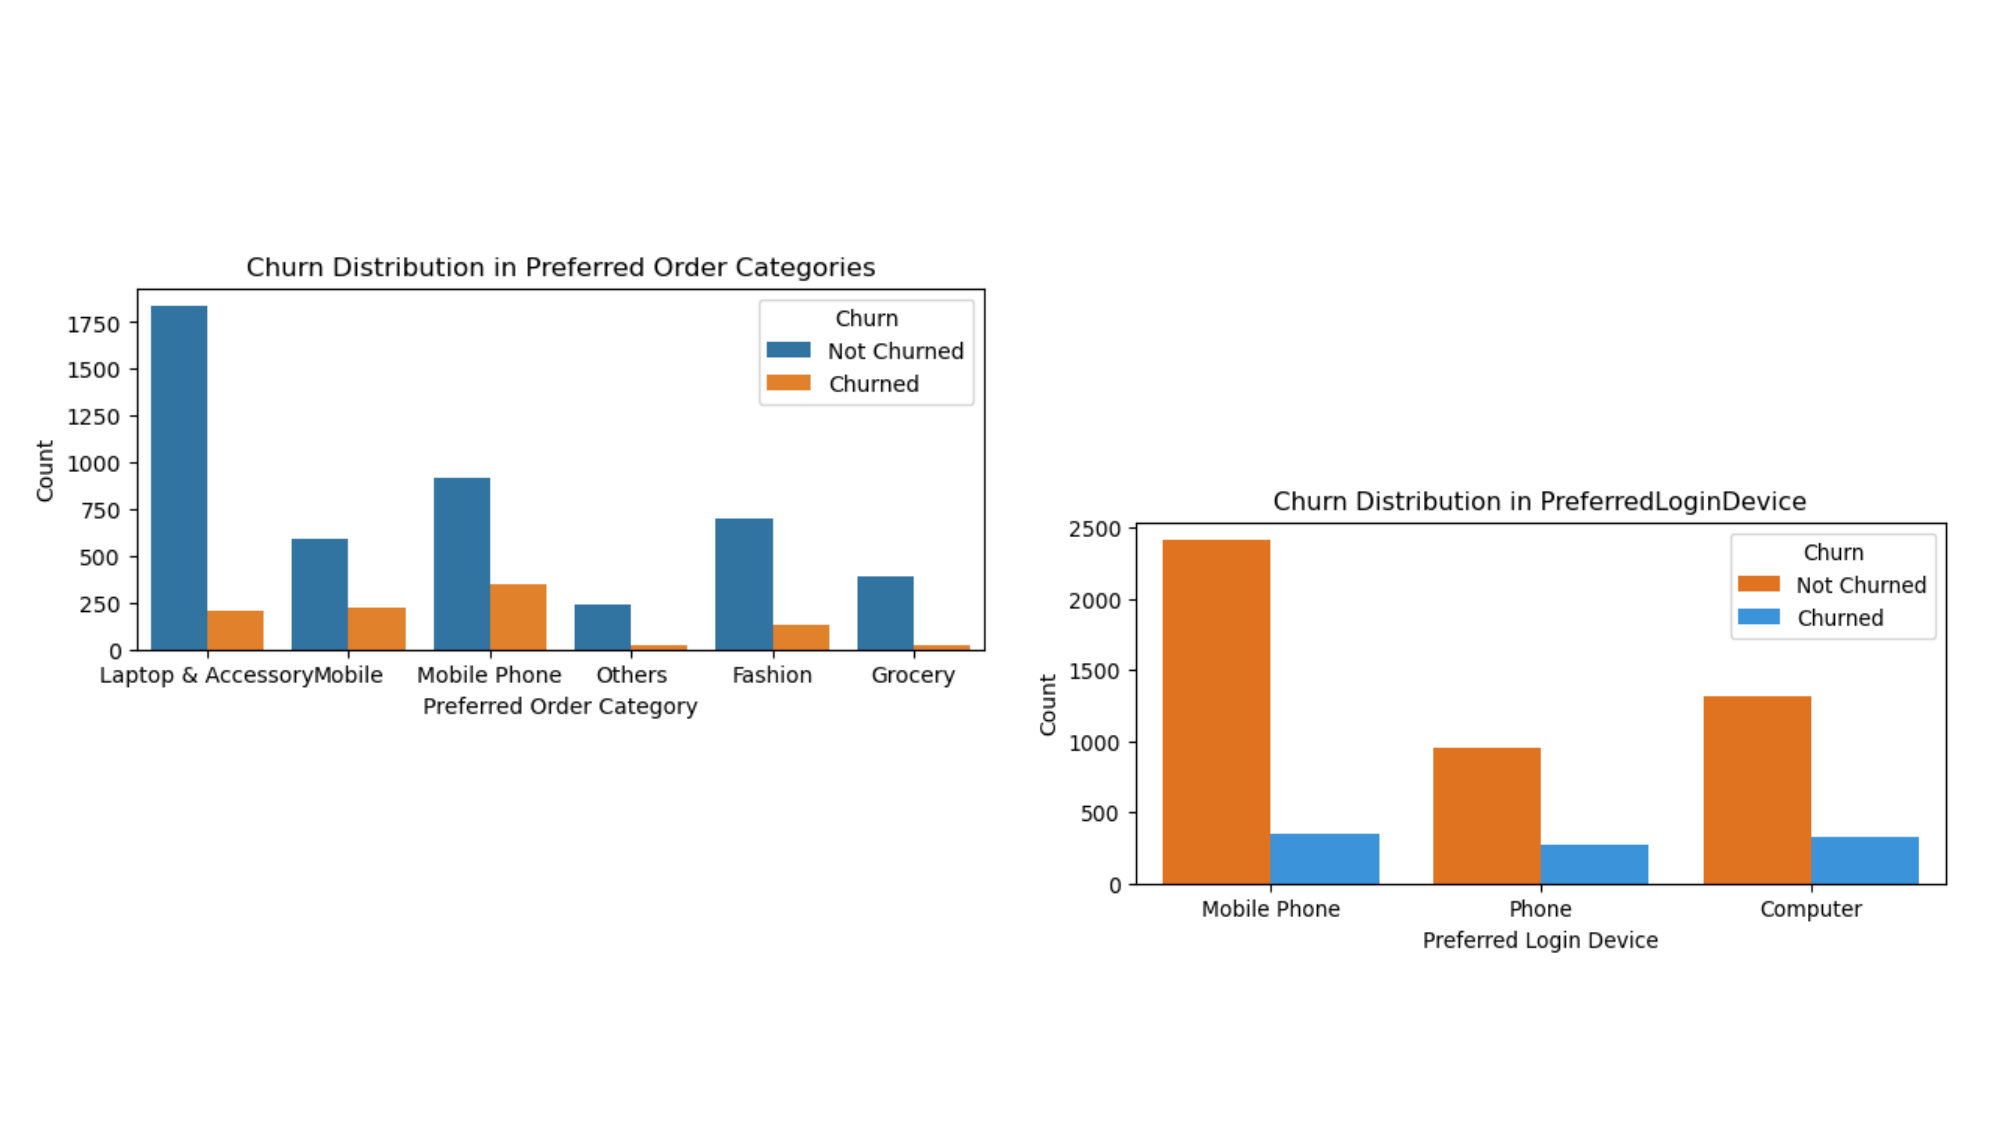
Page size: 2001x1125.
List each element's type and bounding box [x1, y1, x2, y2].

picture [20, 241, 1001, 733]
picture [1024, 476, 1962, 968]
